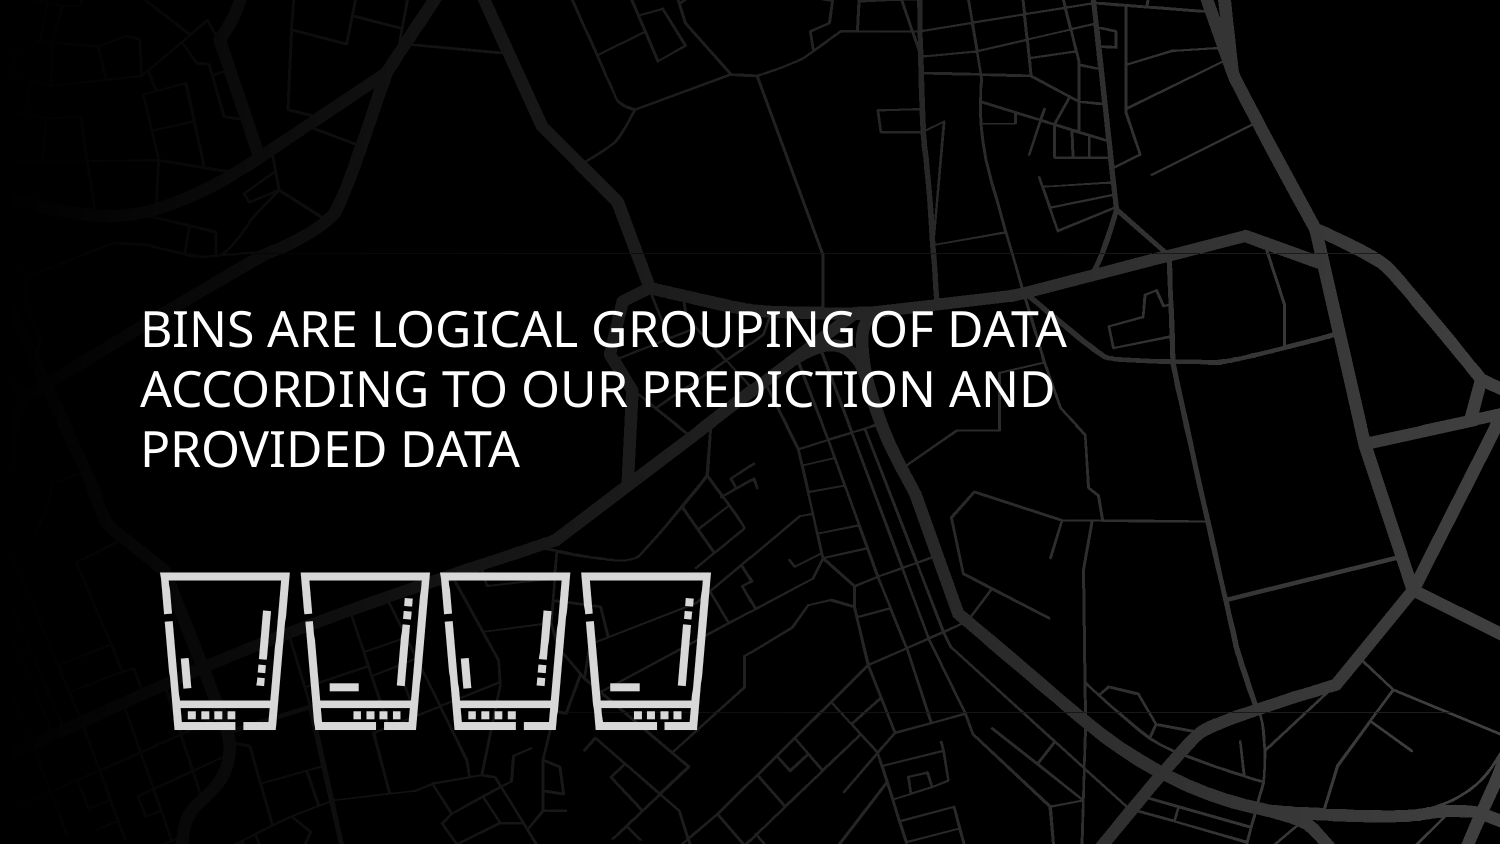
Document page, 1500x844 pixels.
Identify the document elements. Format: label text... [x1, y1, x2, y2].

picture [159, 516, 430, 787]
subtitle BINS ARE LOGICAL GROUPING OF DATA ACCORDING TO OUR PREDICTION AND PROVIDED DATA [125, 258, 1117, 517]
picture [440, 516, 711, 787]
